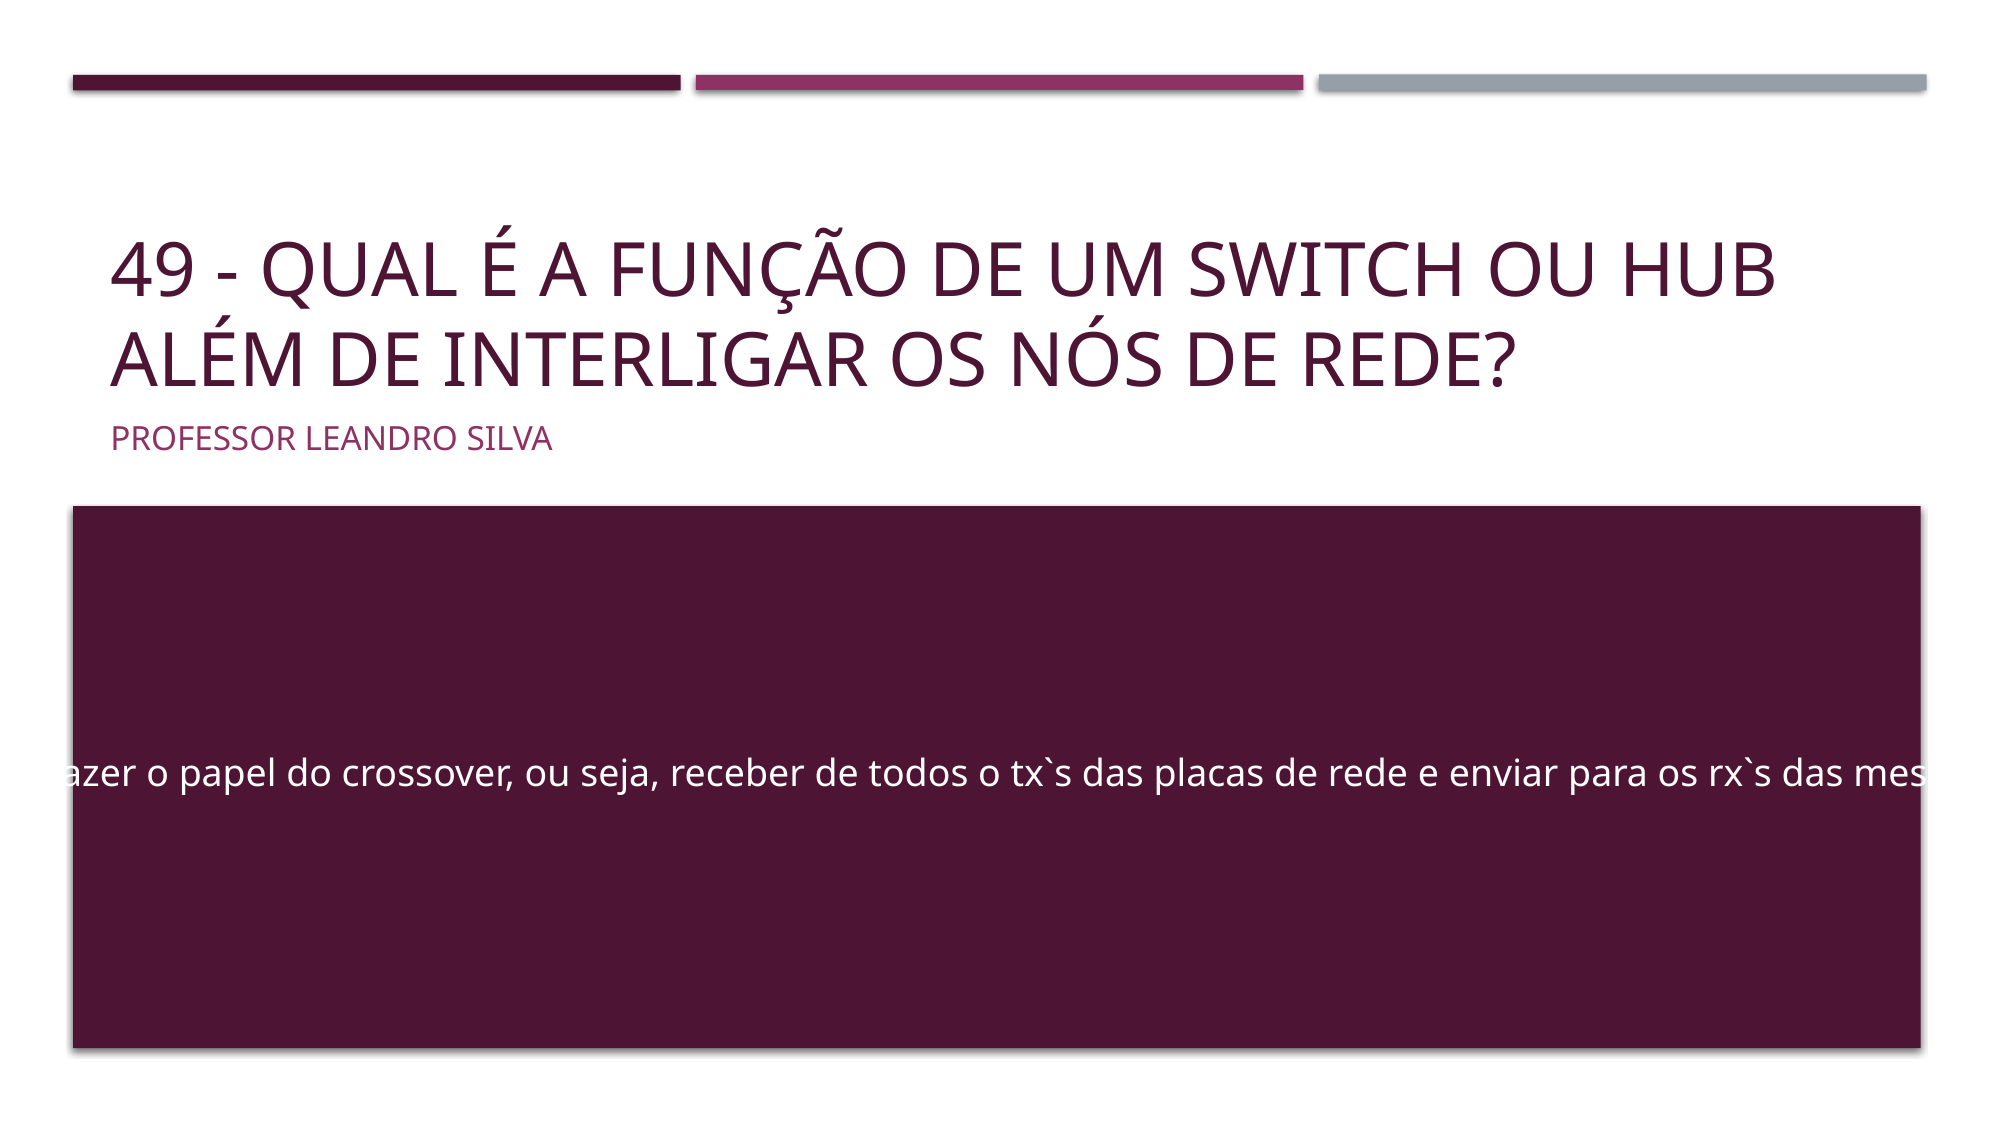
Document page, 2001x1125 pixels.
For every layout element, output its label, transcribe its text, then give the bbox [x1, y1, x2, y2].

subtitle Professor Leandro Silva [95, 409, 1899, 507]
text_box Fazer o papel do crossover, ou seja, receber de todos o tx`s das placas de rede e enviar para os rx`s das mesmas [26, 741, 2000, 802]
title 49 - Qual é a função de um switch ou hub além de interligar os nós de rede? [95, 167, 1899, 409]
